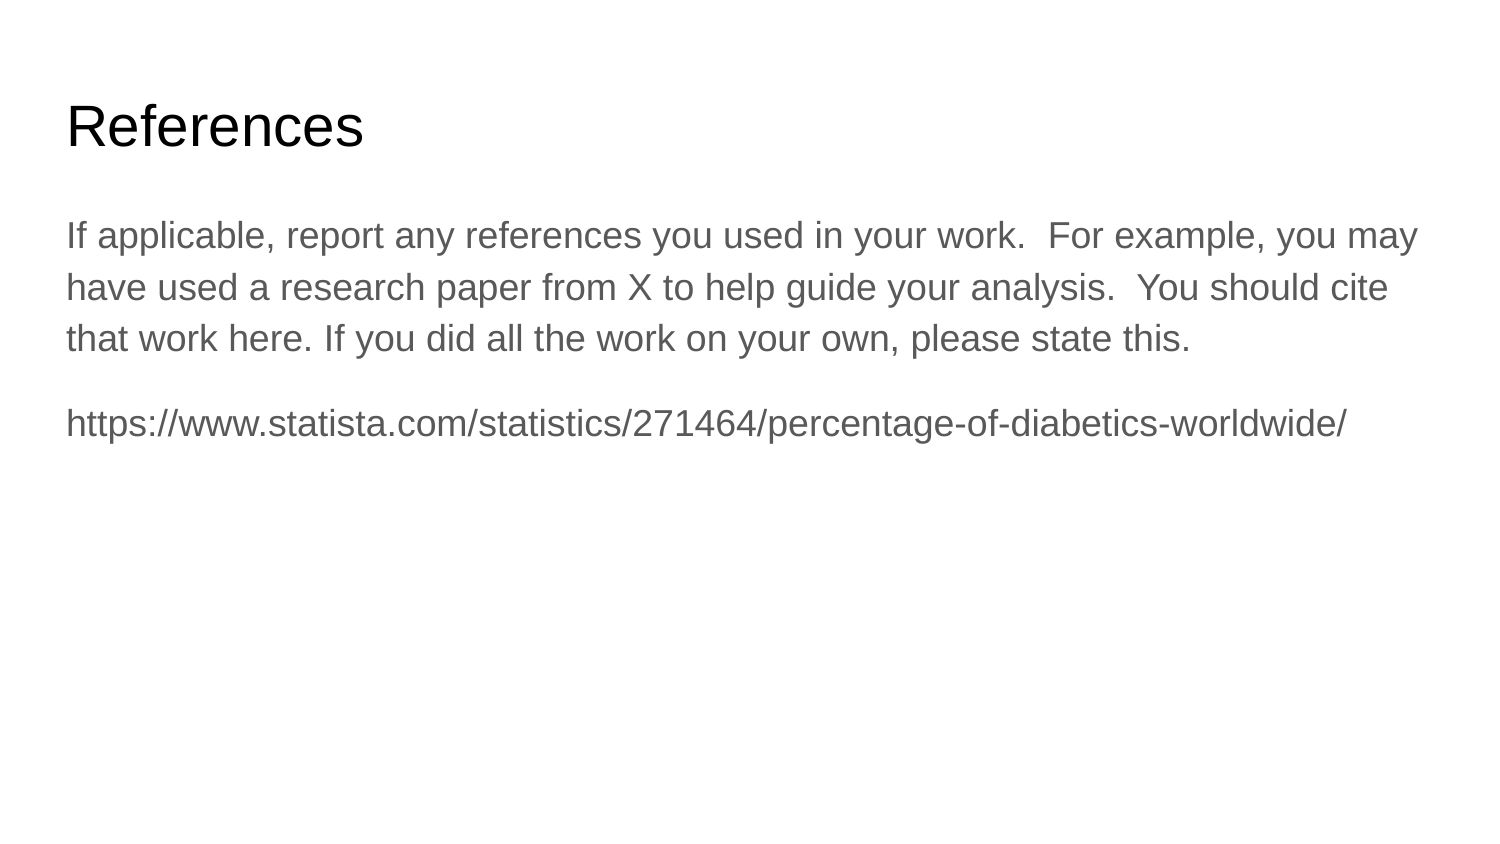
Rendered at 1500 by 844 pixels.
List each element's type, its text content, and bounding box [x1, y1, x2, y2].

title References [51, 72, 1449, 167]
list If applicable, report any references you used in your work. For example, you may have used a research paper from X to help guide your analysis. You should cite that work here. If you did all the work on your own, please state this. https://www.statista.com/statistics/271464/percentage-of-diabetics-worldwide/ [51, 189, 1449, 750]
